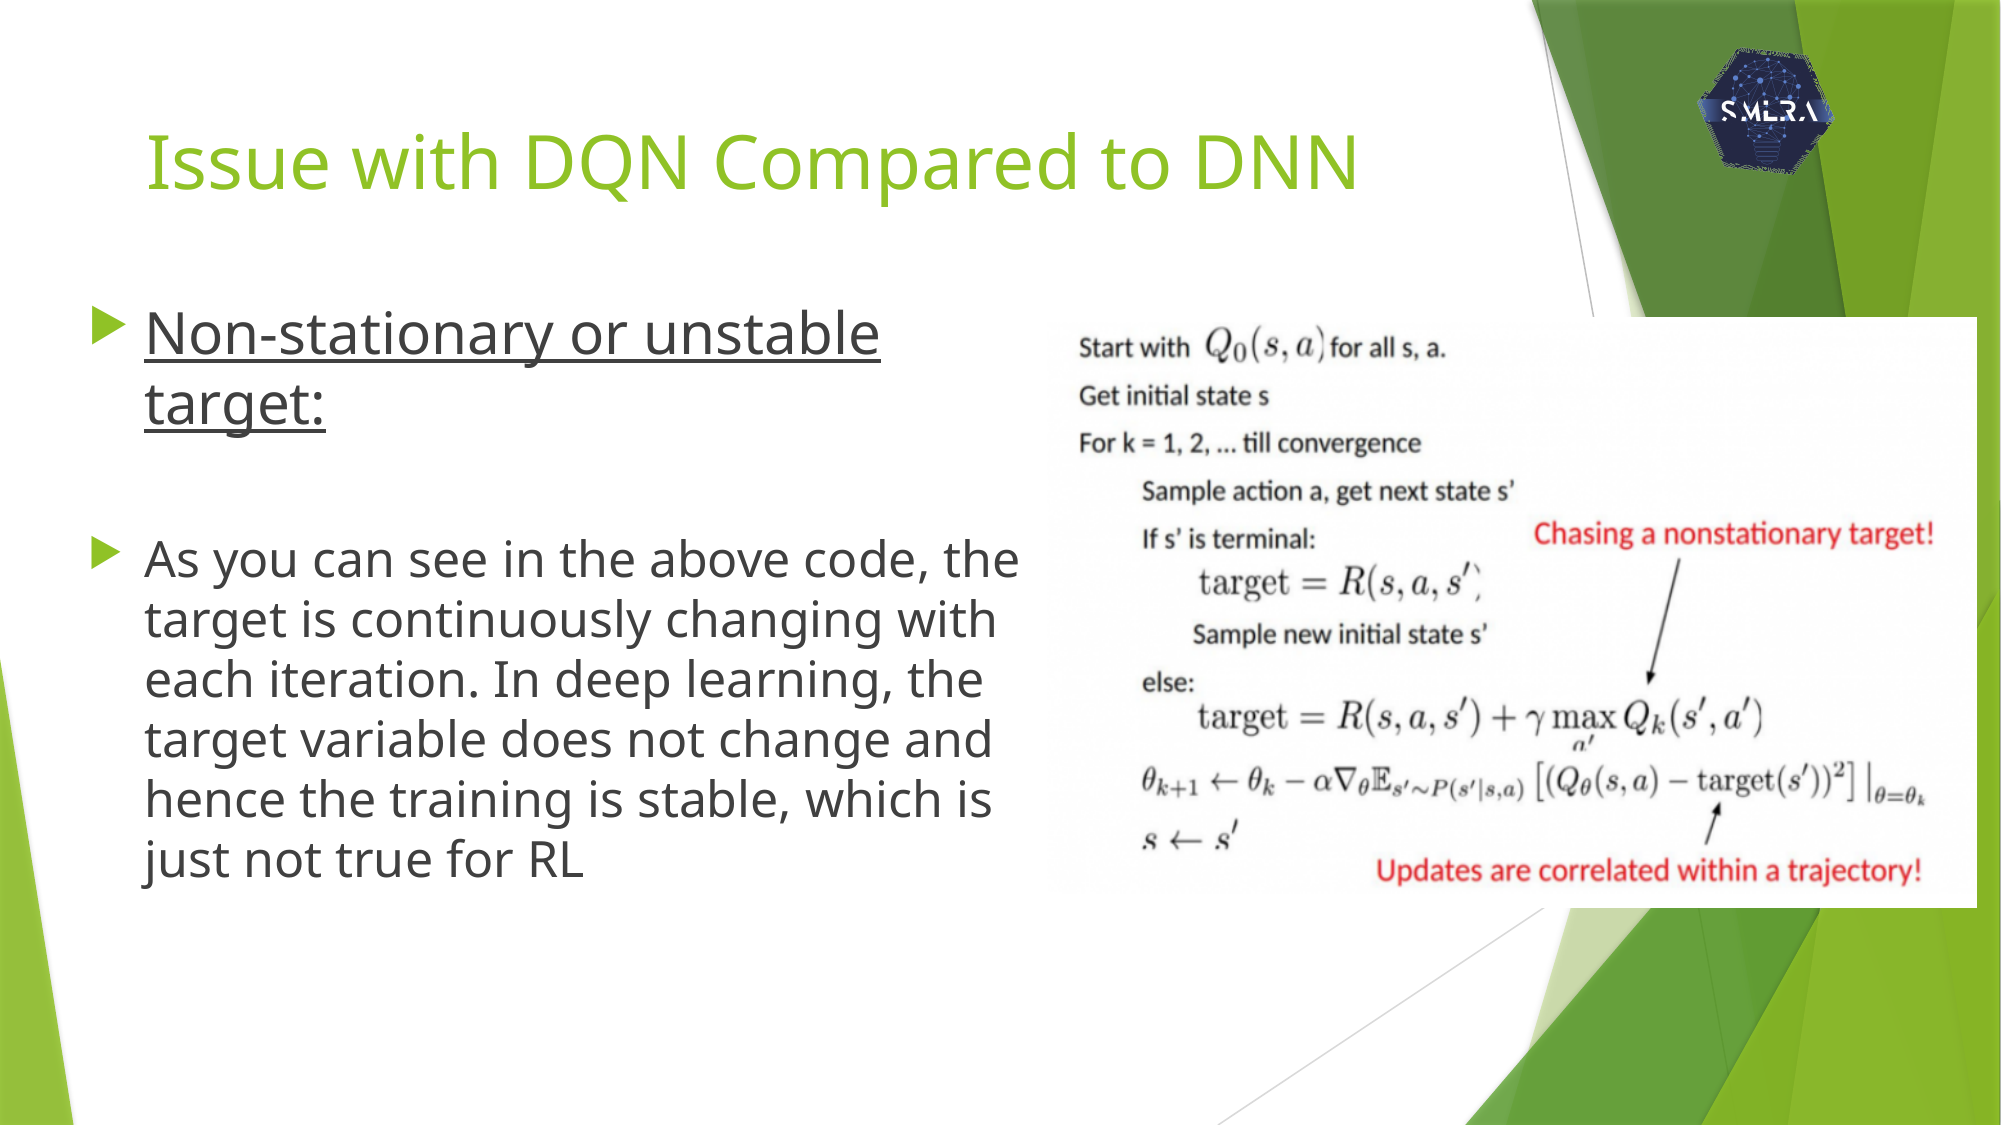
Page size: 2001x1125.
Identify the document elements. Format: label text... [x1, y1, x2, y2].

picture [1046, 317, 1977, 908]
picture [1697, 47, 1835, 175]
list Non-stationary or unstable target: As you can see in the above code, the target is continuously changing with each iteration. In deep learning, the target variable does not change and hence the training is stable, which is just not true for RL [72, 288, 1064, 1037]
title Issue with DQN Compared to DNN [130, 107, 1674, 316]
